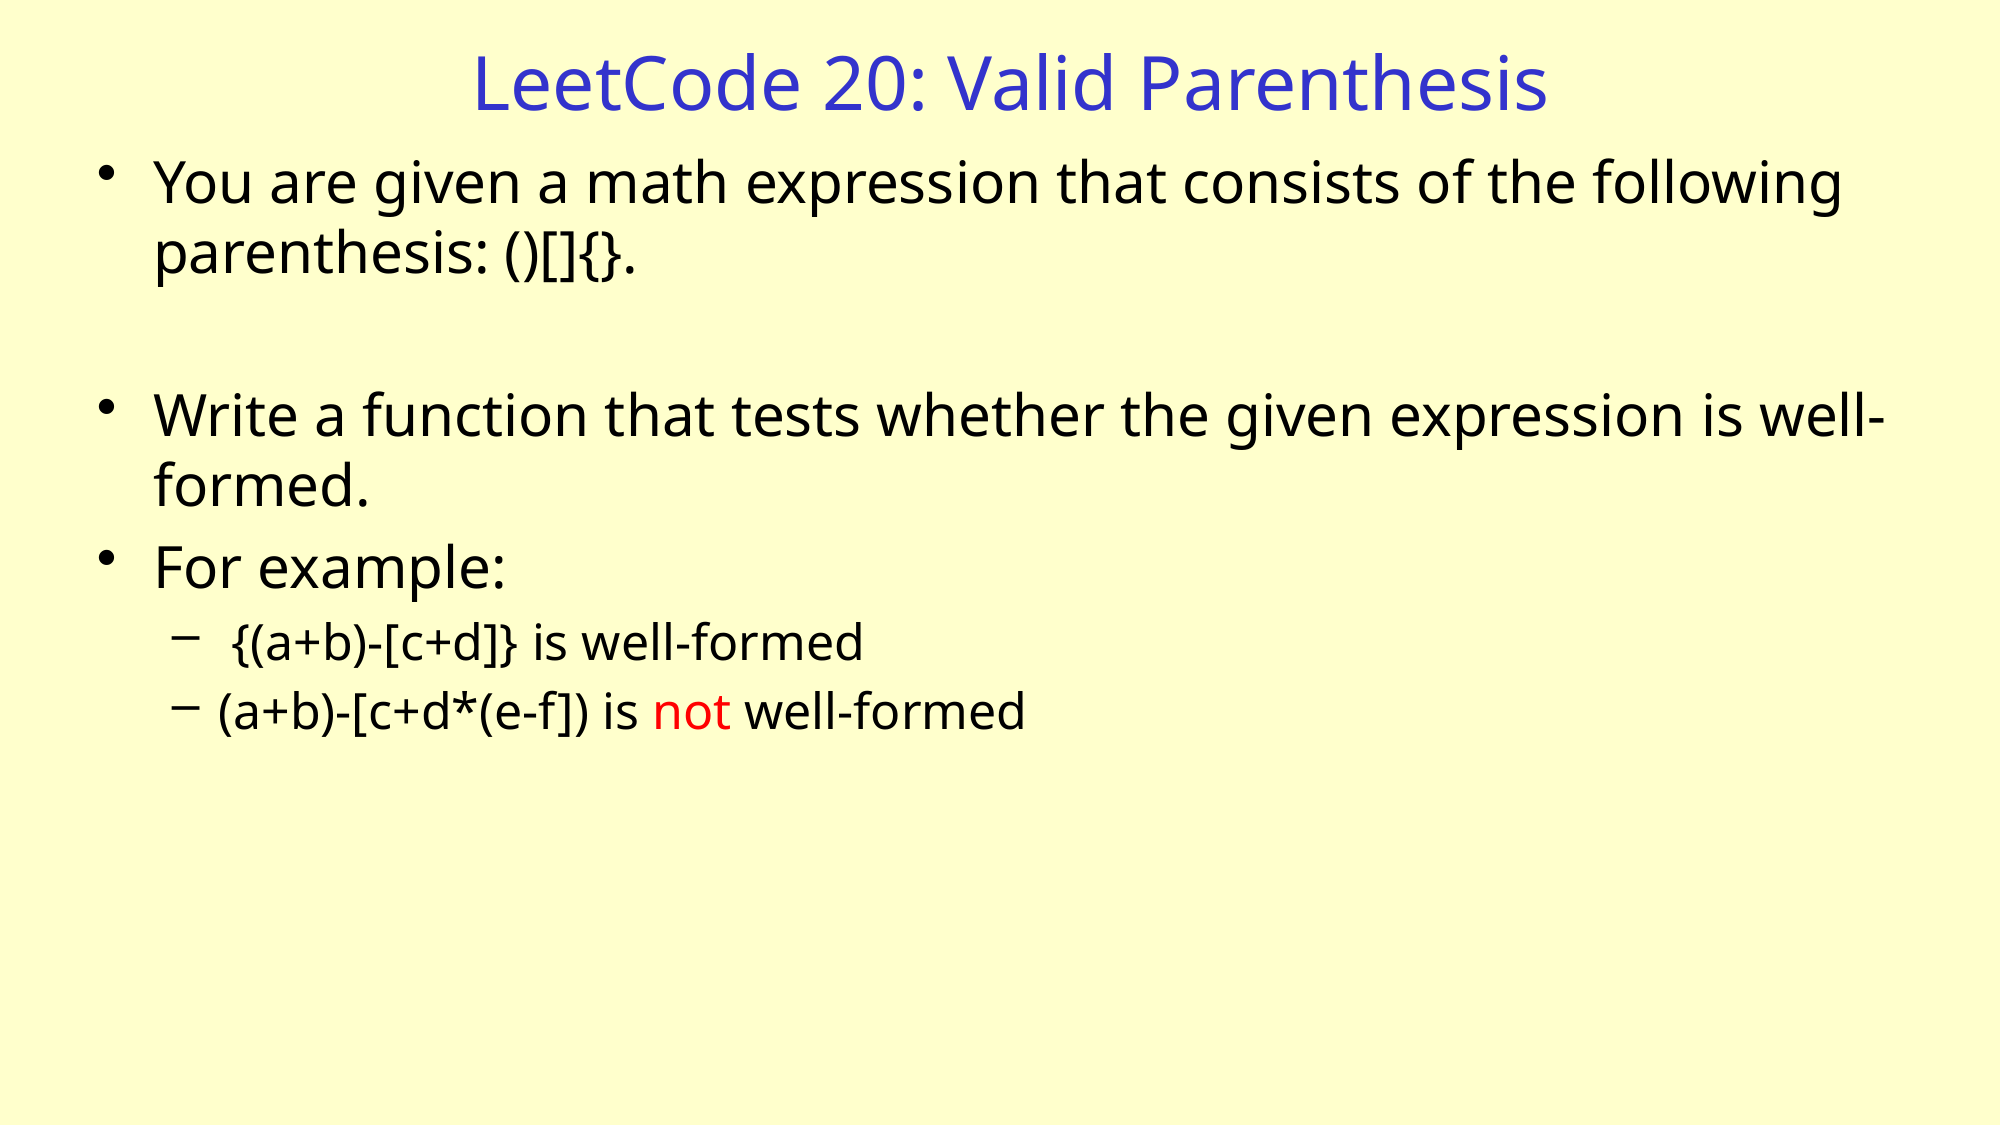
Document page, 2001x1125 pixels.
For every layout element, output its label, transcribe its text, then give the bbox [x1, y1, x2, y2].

title LeetCode 20: Valid Parenthesis [295, 23, 1727, 137]
text_box You are given a math expression that consists of the following parenthesis: ()[]{}. Write a function that tests whether the given expression is well-formed. For example: {(a+b)-[c+d]} is well-formed (a+b)-[c+d*(e-f]) is not well-formed [82, 137, 1924, 1023]
